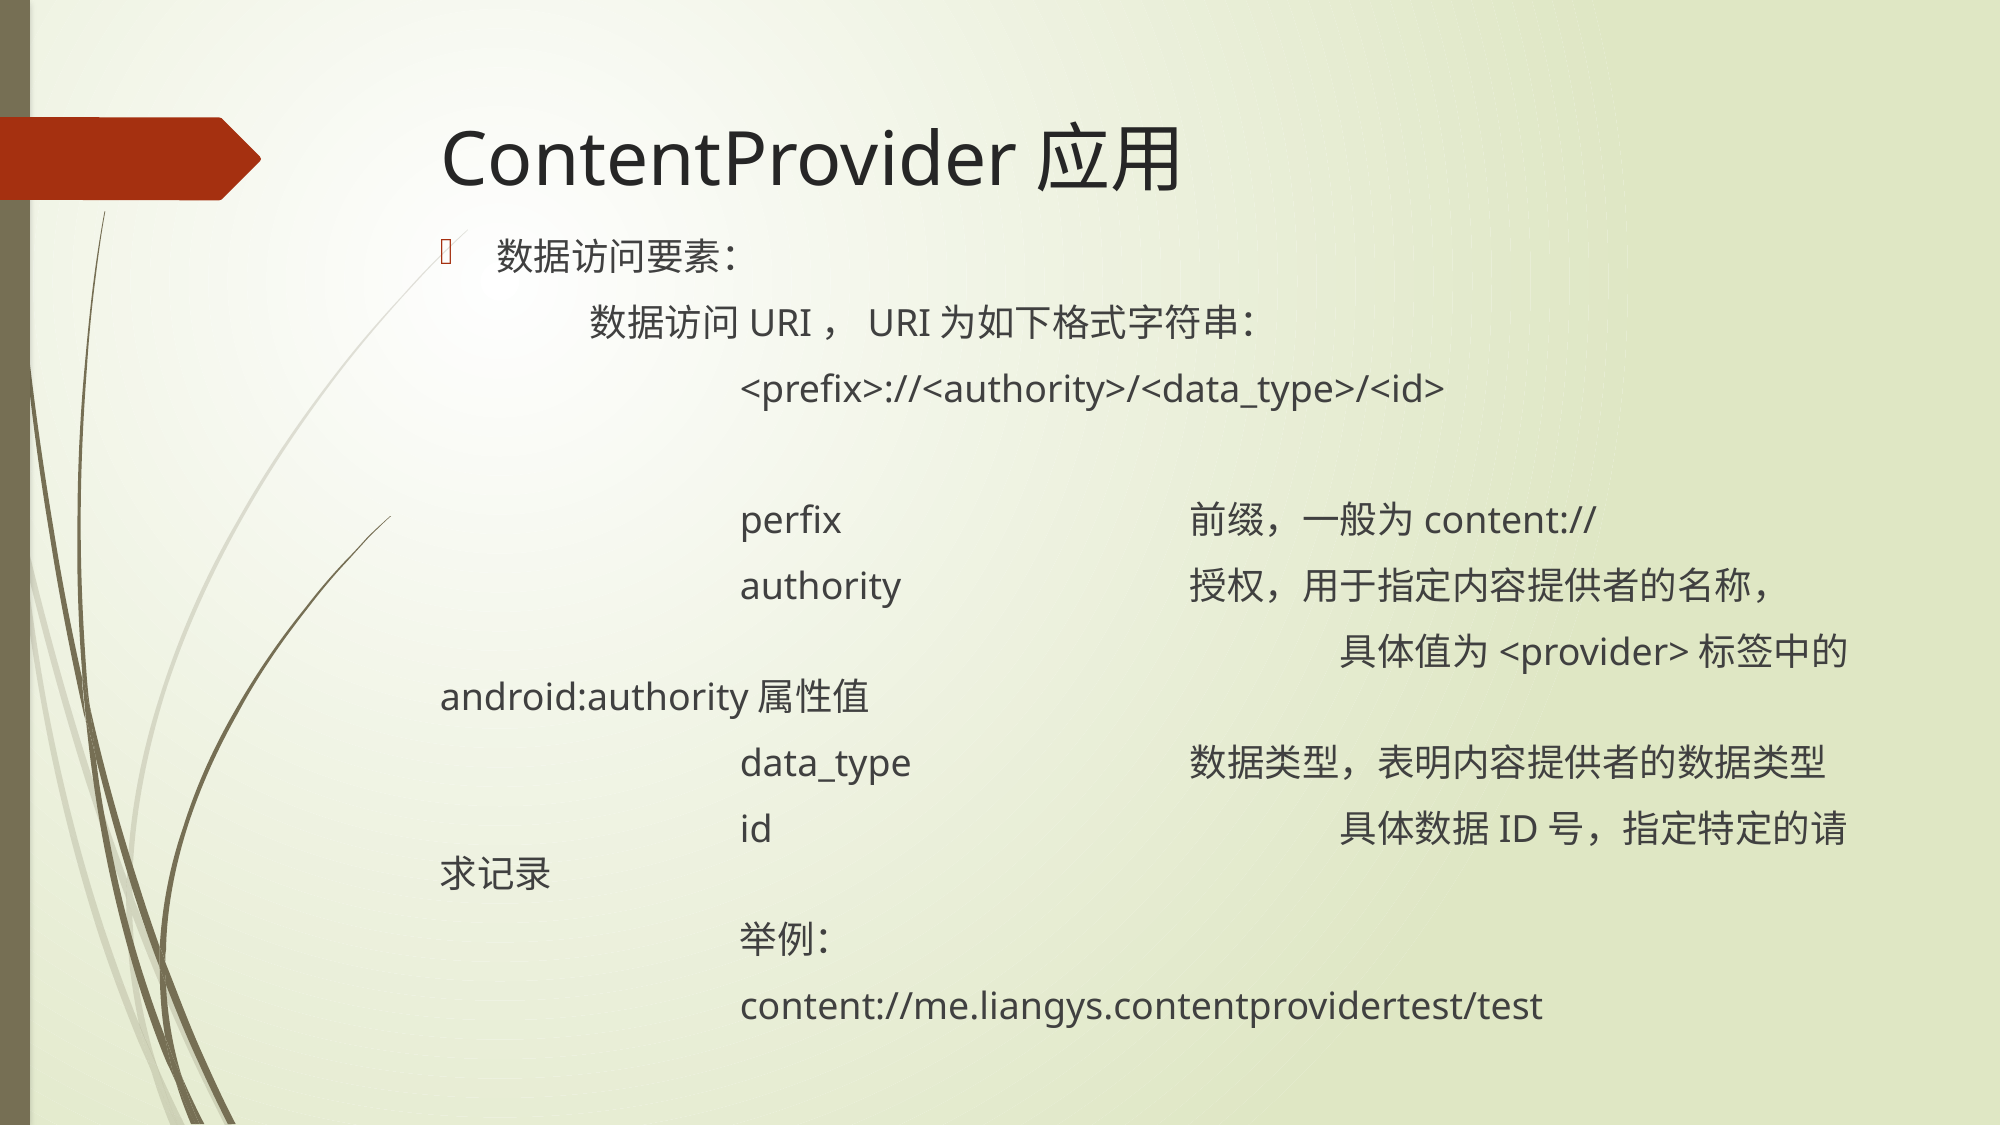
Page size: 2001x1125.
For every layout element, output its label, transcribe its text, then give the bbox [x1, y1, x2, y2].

list 数据访问要素： 数据访问URI，URI为如下格式字符串： <prefix>://<authority>/<data_type>/<id> perfix 前缀，一般为content:// authority 授权，用于指定内容提供者的名称， 具体值为<provider>标签中的android:authority属性值 data_type 数据类型，表明内容提供者的数据类型 id 具体数据ID号，指定特定的请求记录 举例： content://me.liangys.contentprovidertest/test [424, 225, 1888, 1076]
title ContentProvider应用 [425, 102, 1888, 225]
